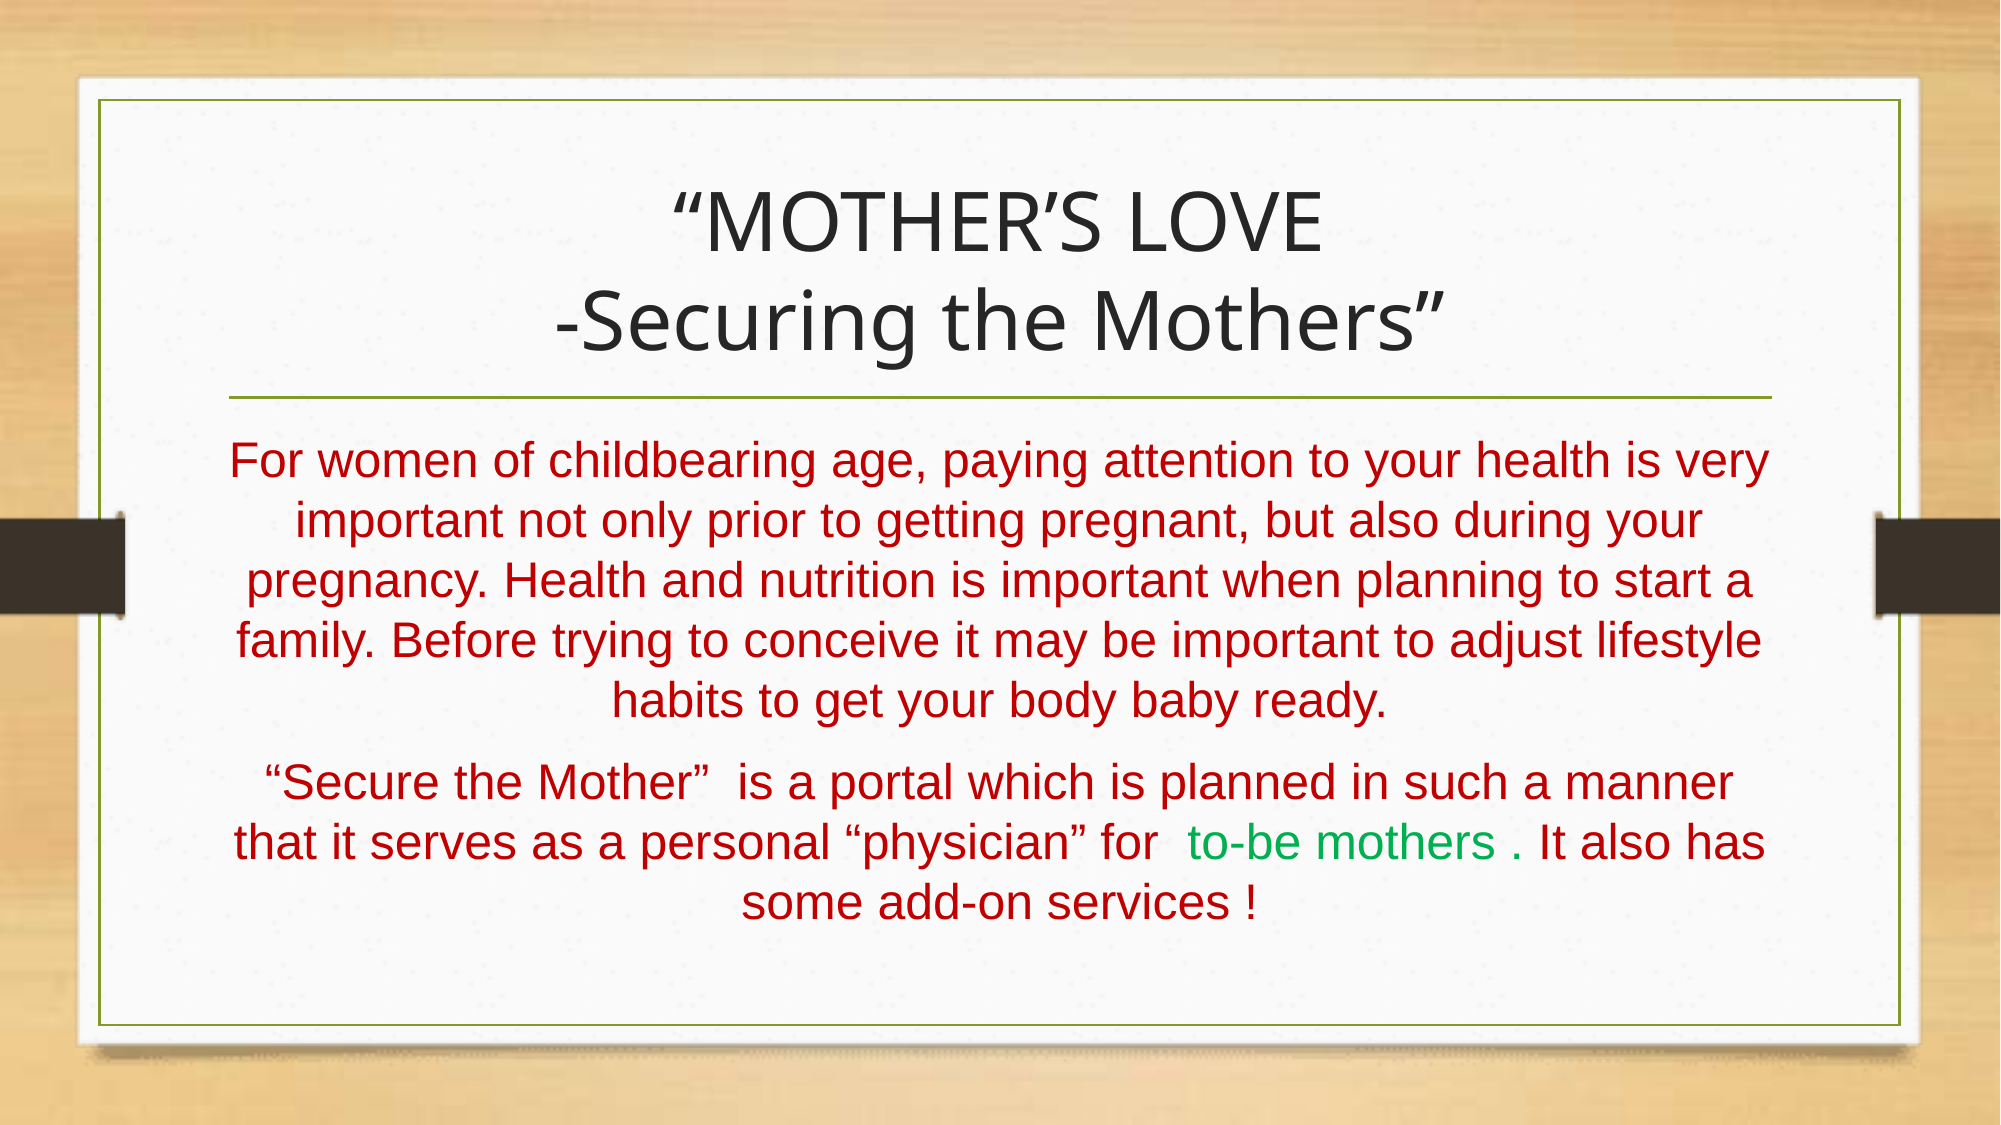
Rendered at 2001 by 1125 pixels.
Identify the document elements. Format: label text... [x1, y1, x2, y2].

list For women of childbearing age, paying attention to your health is very important not only prior to getting pregnant, but also during your pregnancy. Health and nutrition is important when planning to start a family. Before trying to conceive it may be important to adjust lifestyle habits to get your body baby ready. “Secure the Mother” is a portal which is planned in such a manner that it serves as a personal “physician” for to-be mothers . It also has some add-on services ! [212, 419, 1788, 964]
picture [0, 0, 2001, 1125]
title “MOTHER’S LOVE -Securing the Mothers” [212, 161, 1788, 375]
